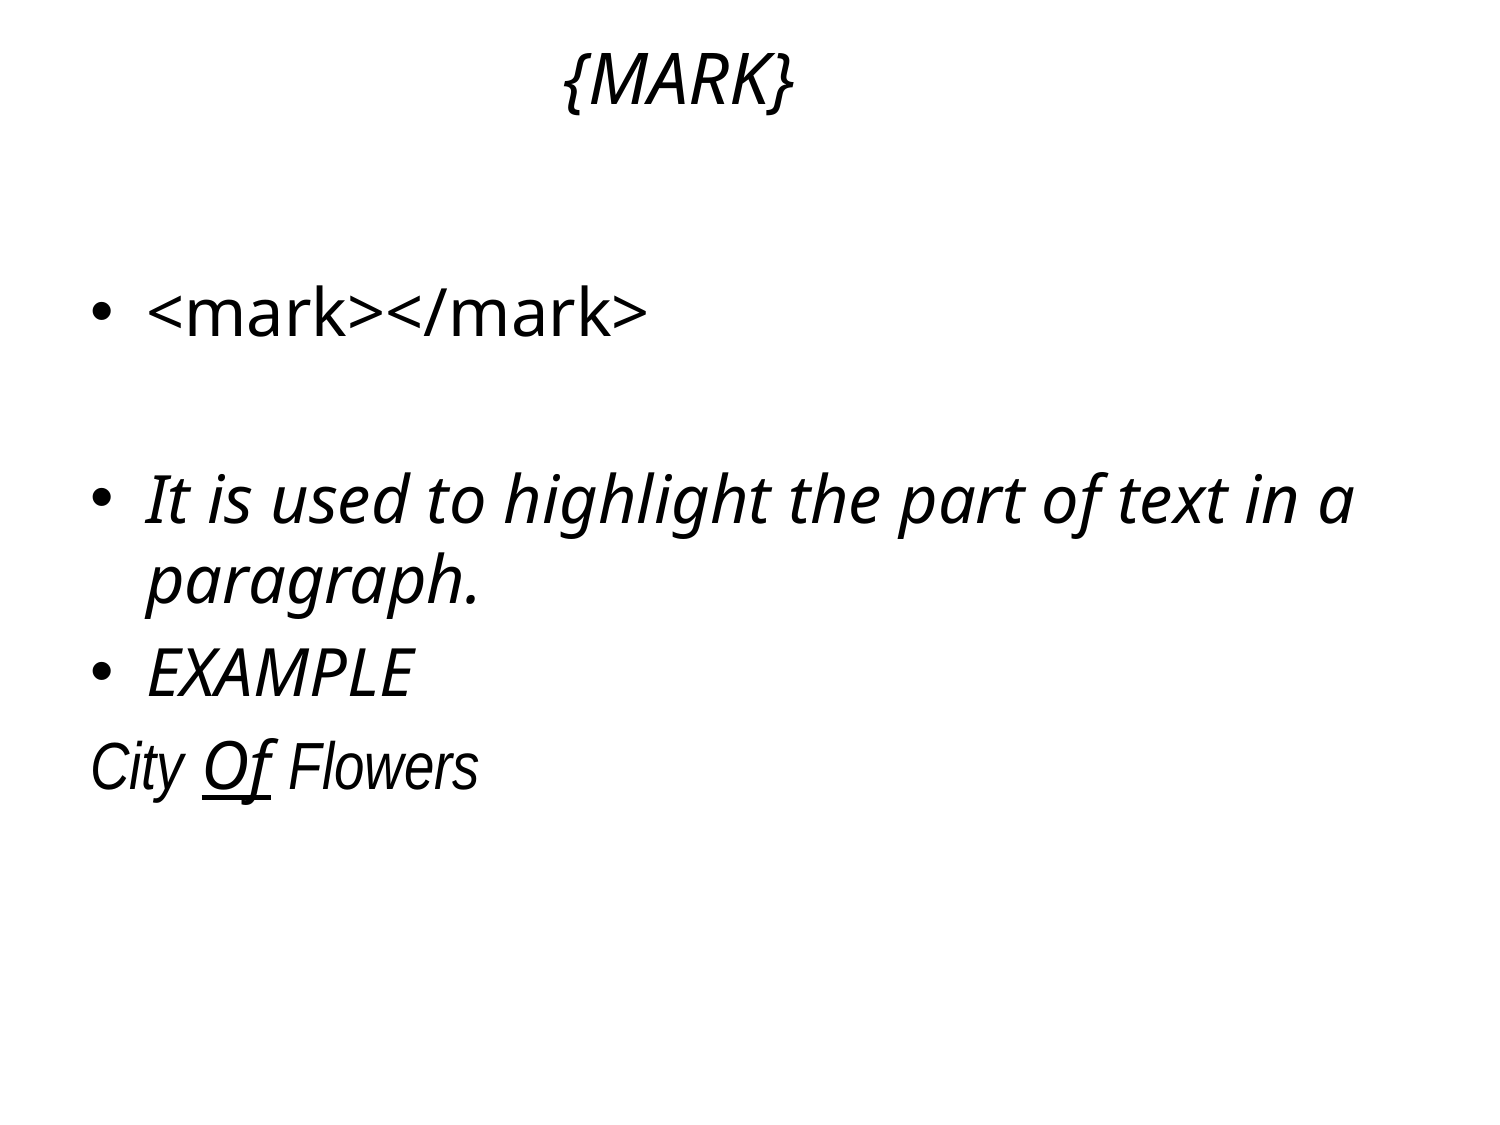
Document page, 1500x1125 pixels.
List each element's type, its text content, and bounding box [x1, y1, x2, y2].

list <mark></mark> It is used to highlight the part of text in a paragraph. EXAMPLE City Of Flowers [75, 262, 1425, 1005]
title {MARK} [4, 24, 1355, 213]
